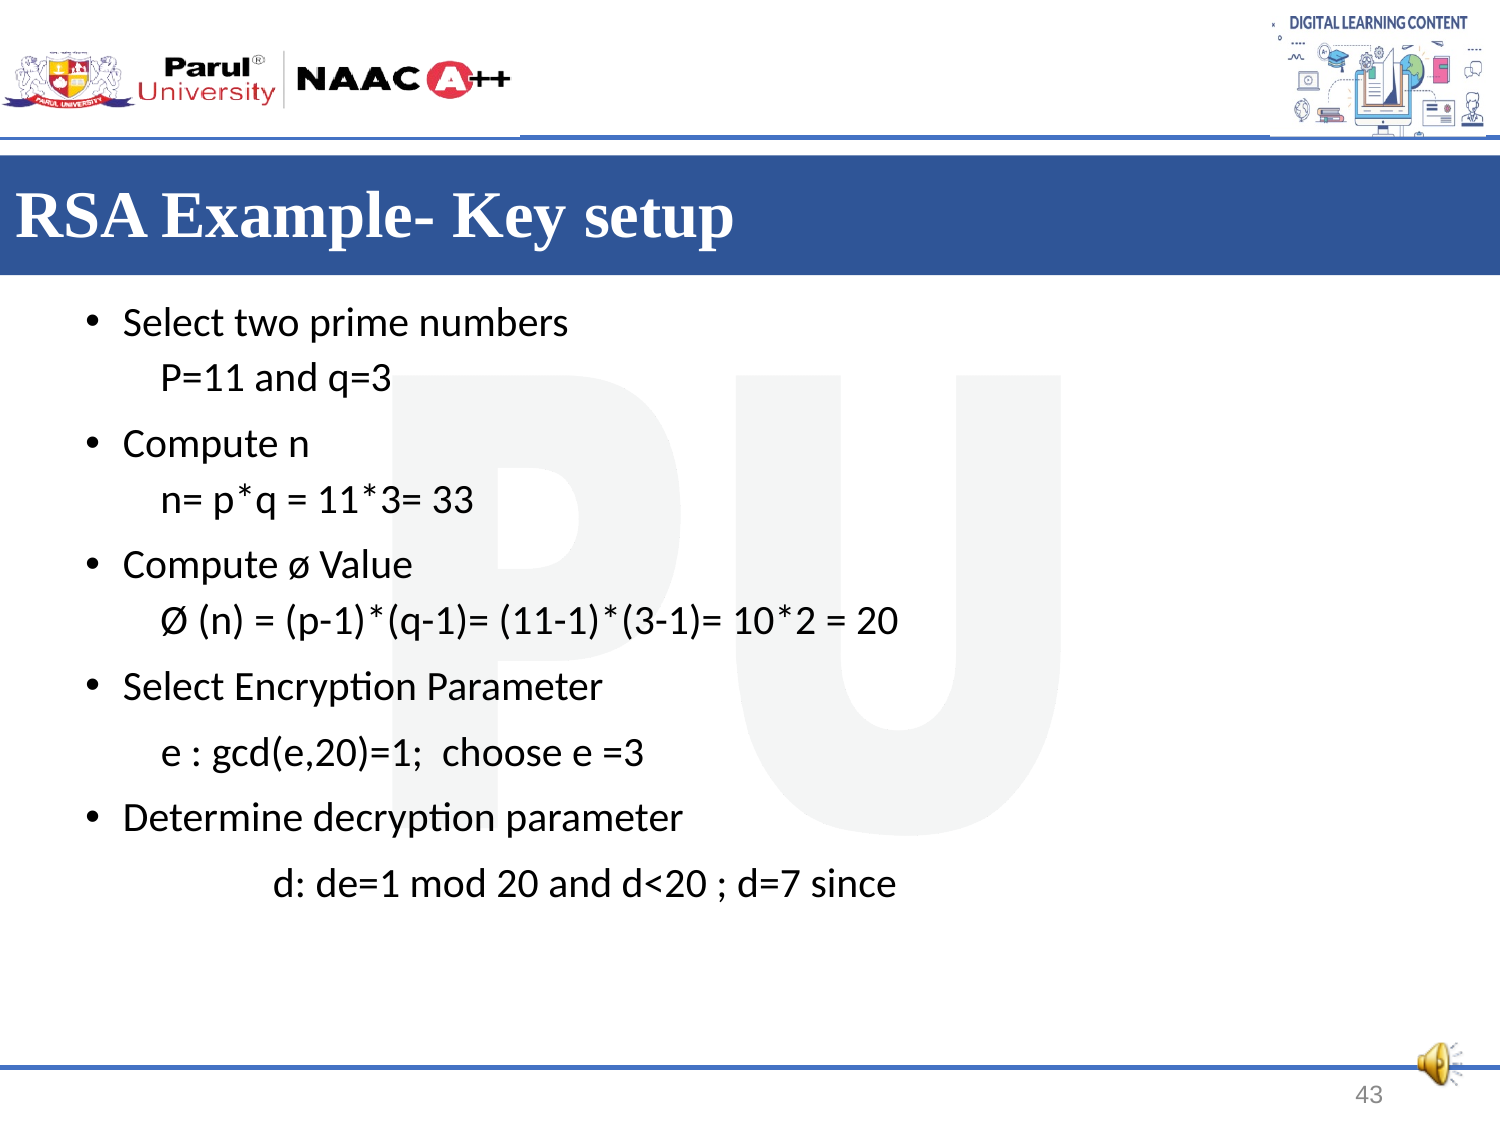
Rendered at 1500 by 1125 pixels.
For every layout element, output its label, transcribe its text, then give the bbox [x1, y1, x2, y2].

picture [0, 6, 520, 137]
text_box 43 [1060, 1063, 1399, 1124]
title RSA Example- Key setup [0, 155, 1500, 276]
picture [1270, 16, 1486, 137]
list Select two prime numbers P=11 and q=3 Compute n n= p*q = 11*3= 33 Compute ø Value Ø (n) = (p-1)*(q-1)= (11-1)*(3-1)= 10*2 = 20 Select Encryption Parameter e : gcd(e,20)=1; choose e =3 Determine decryption parameter d: de=1 mod 20 and d<20 ; d=7 since [70, 292, 1365, 1007]
picture [1415, 1040, 1467, 1092]
